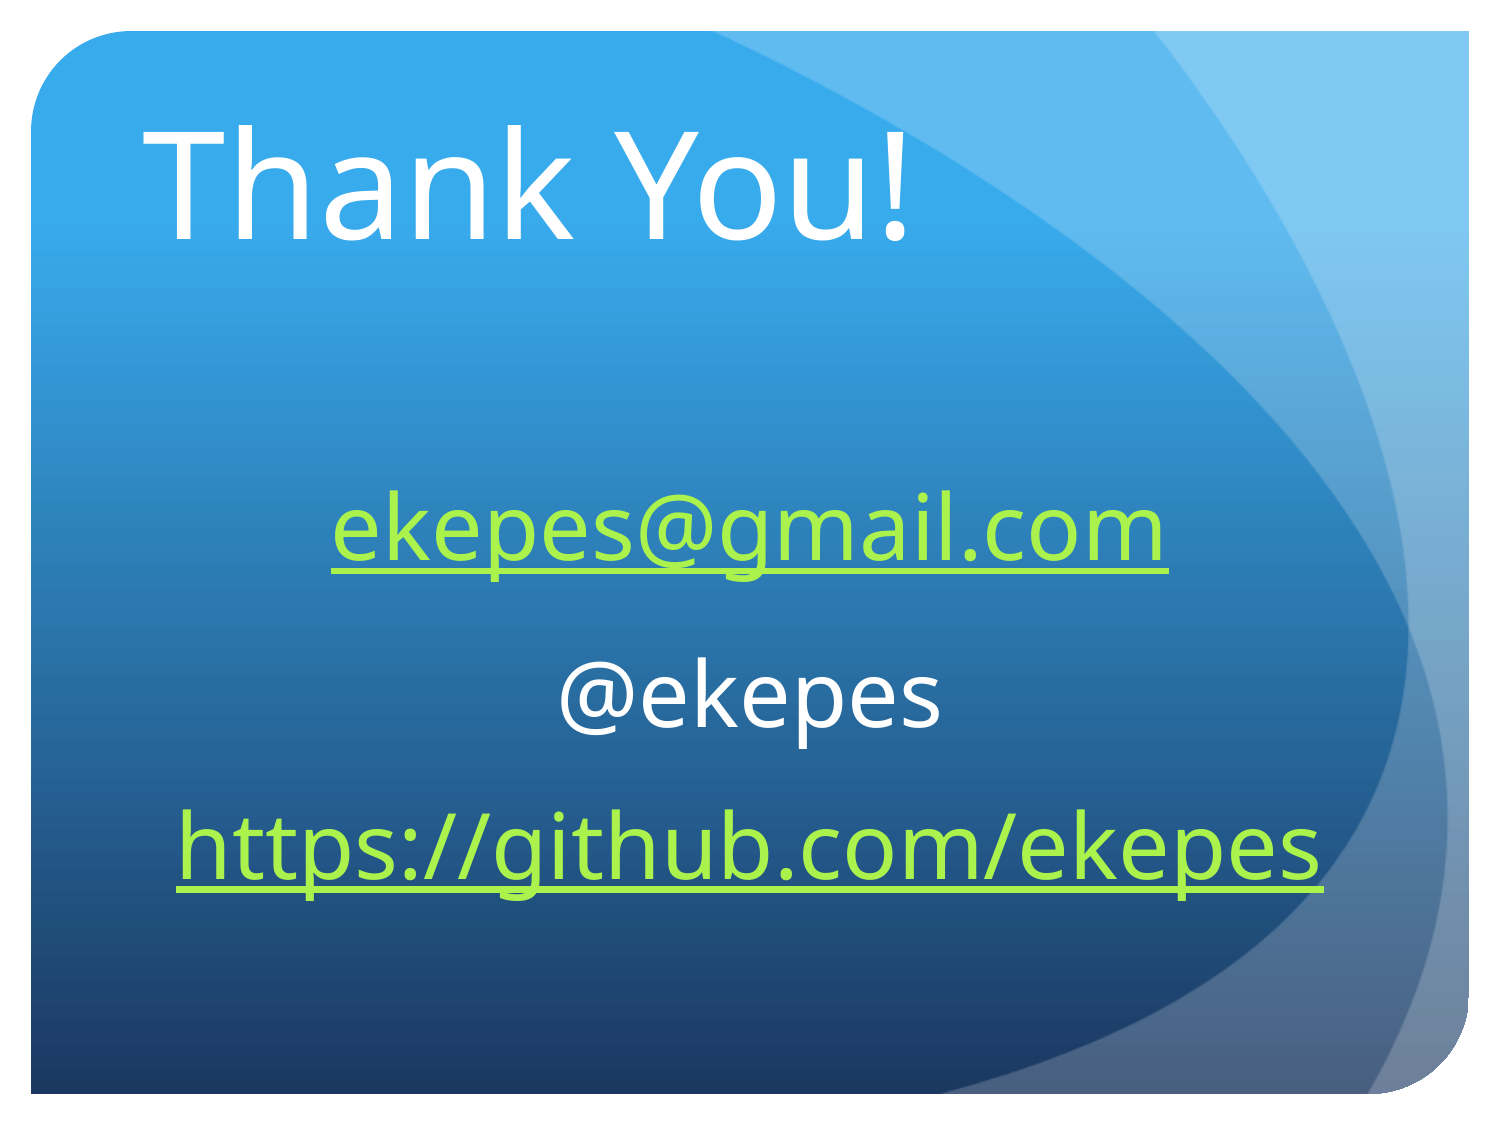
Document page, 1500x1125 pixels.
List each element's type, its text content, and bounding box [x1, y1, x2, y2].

title Thank You! [127, 106, 1372, 278]
list ekepes@gmail.com @ekepes https://github.com/ekepes [127, 299, 1372, 991]
picture [24, 30, 1473, 1094]
